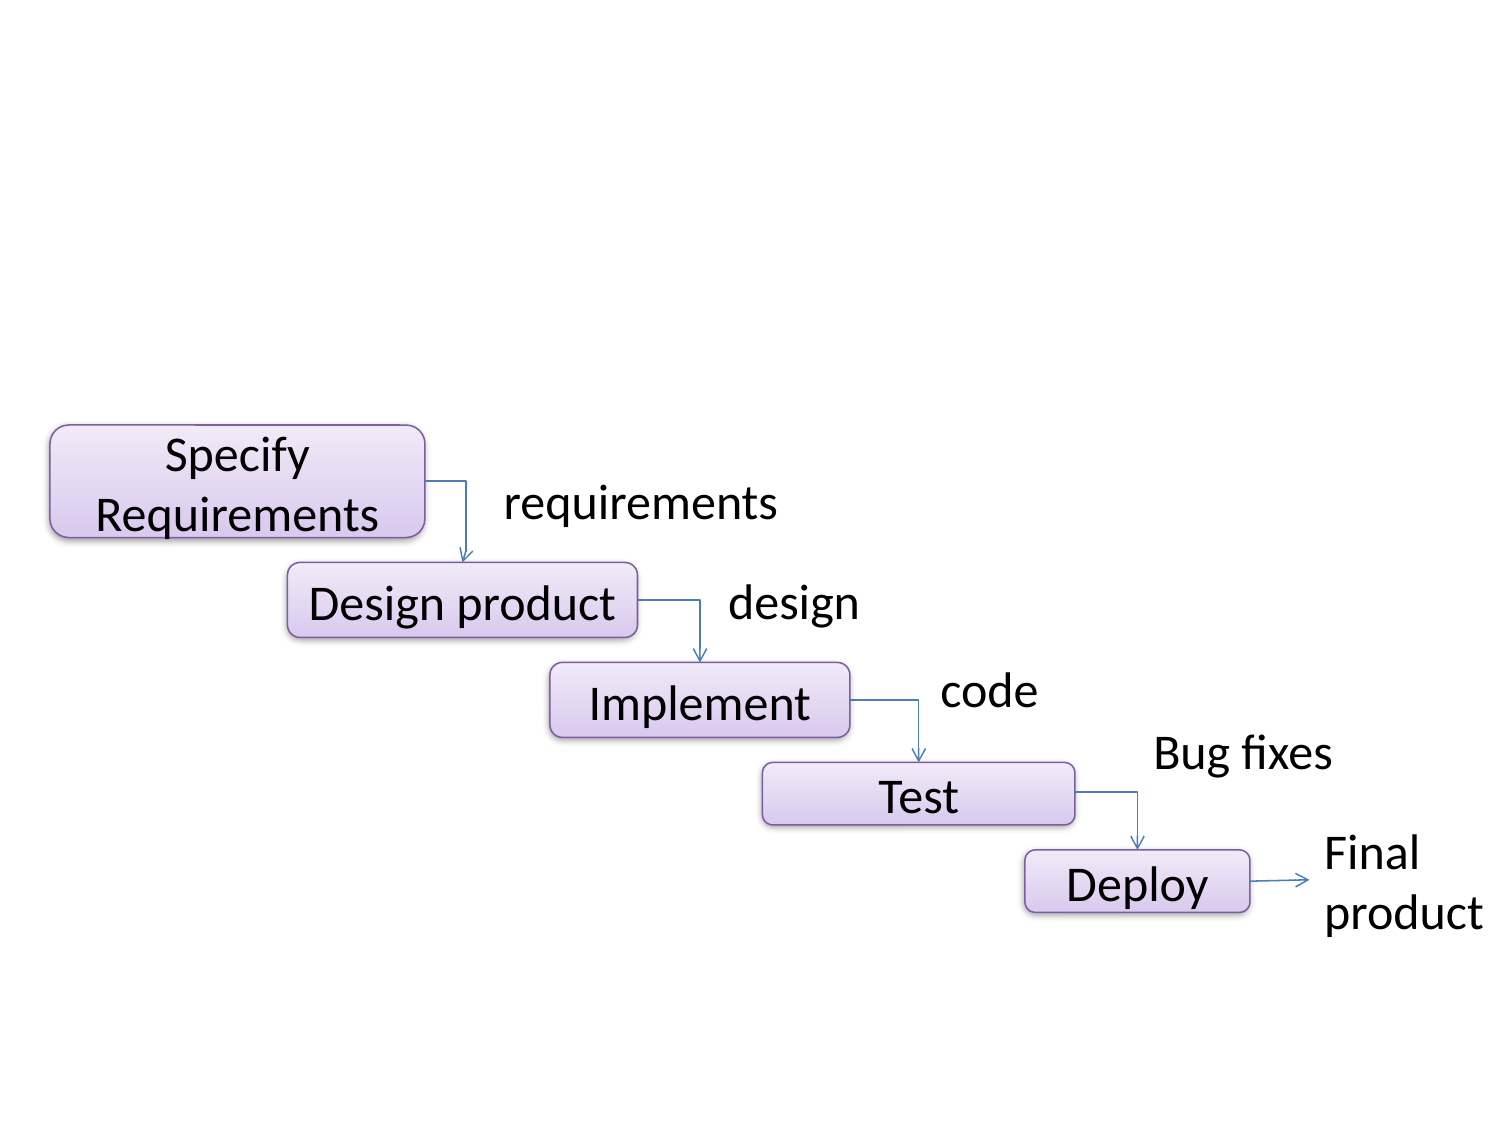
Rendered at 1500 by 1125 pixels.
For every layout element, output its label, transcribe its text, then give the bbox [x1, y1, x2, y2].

text_box Bug fixes [1138, 712, 1348, 788]
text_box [1074, 793, 1138, 851]
text_box Design product [286, 561, 639, 639]
text_box requirements [489, 462, 794, 538]
text_box Final product [1309, 812, 1499, 948]
text_box code [925, 649, 1054, 725]
text_box Specify Requirements [49, 424, 426, 539]
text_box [849, 699, 919, 763]
text_box Implement [549, 661, 851, 739]
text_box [637, 599, 701, 663]
text_box Deploy [1024, 849, 1251, 914]
text_box design [713, 562, 876, 638]
text_box Test [761, 761, 1076, 826]
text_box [424, 480, 463, 563]
